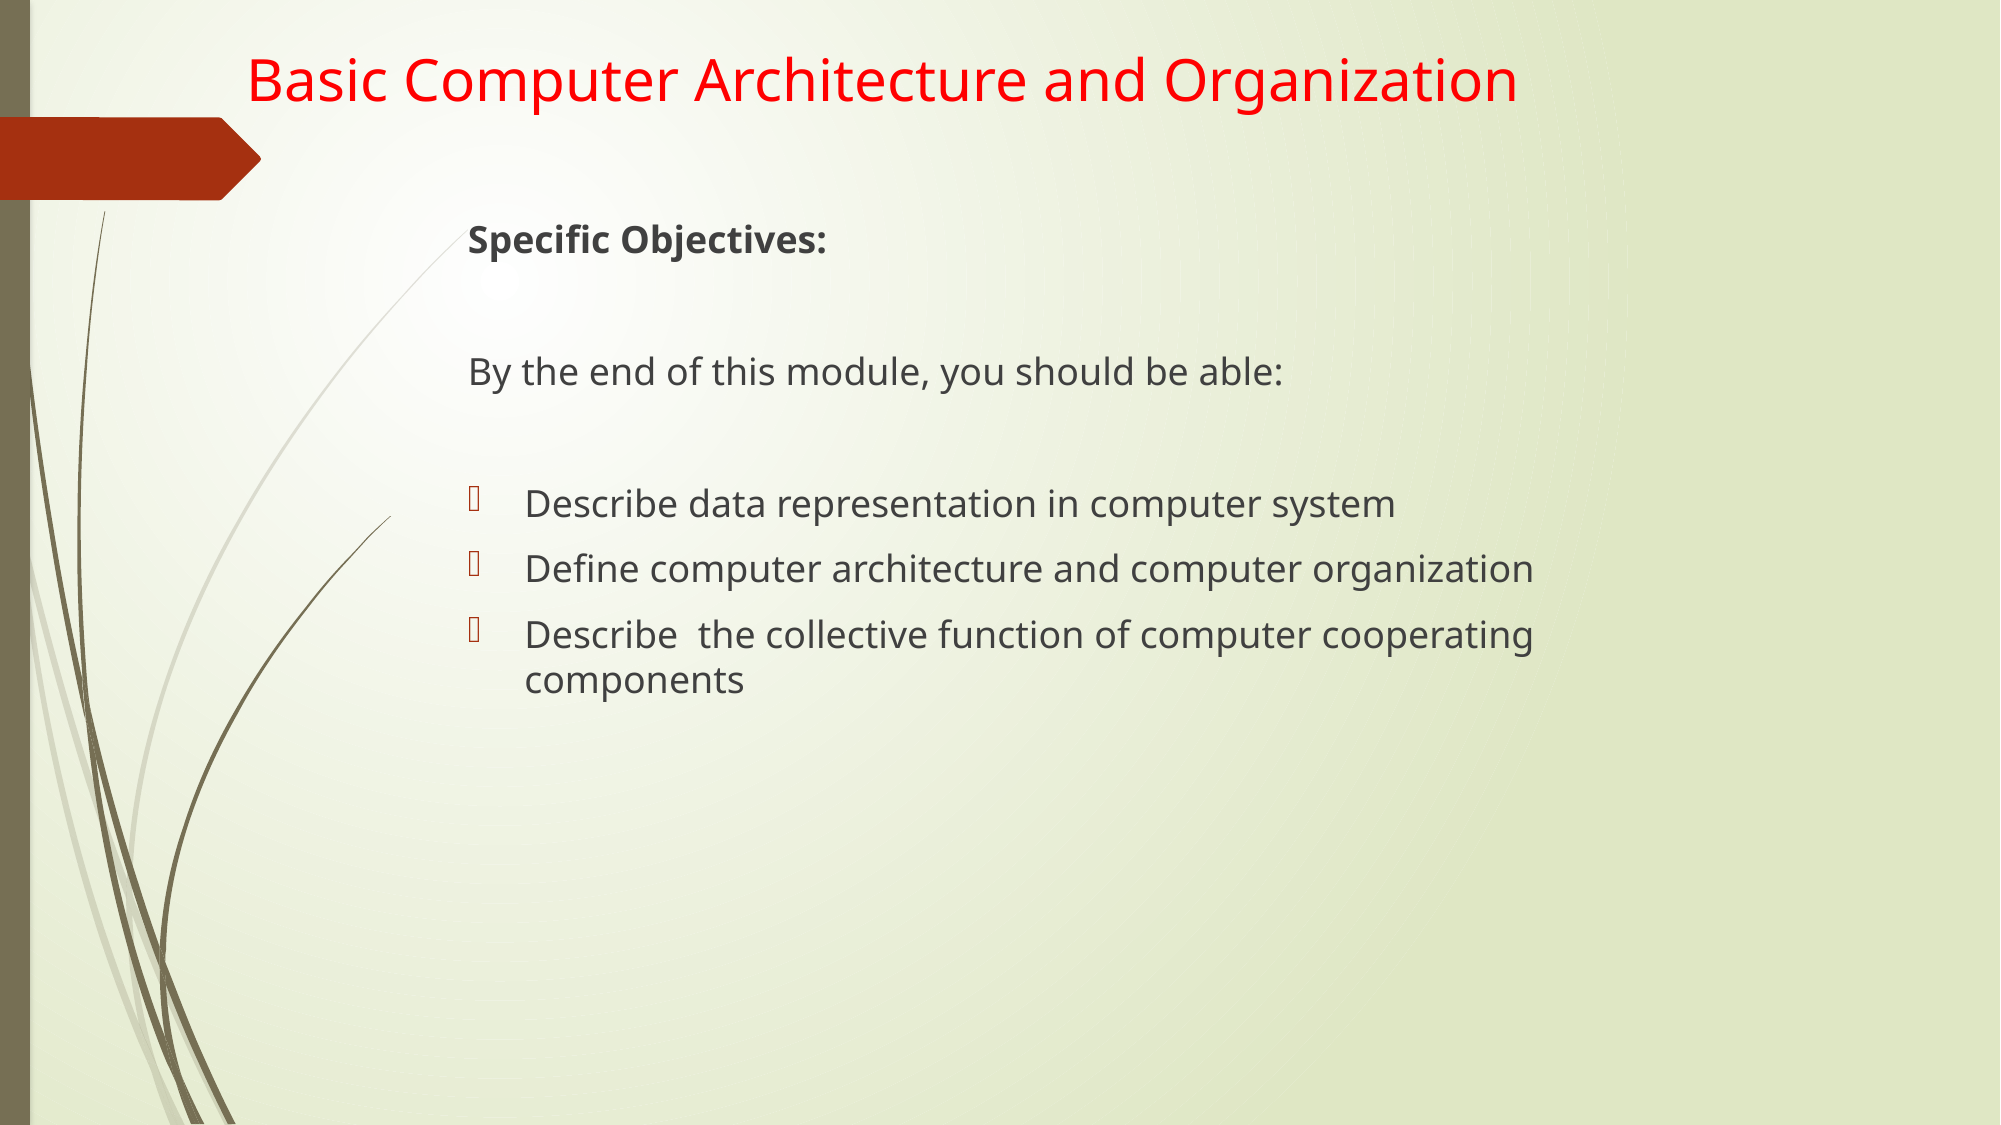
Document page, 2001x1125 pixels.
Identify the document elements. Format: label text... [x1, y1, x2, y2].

list Specific Objectives: By the end of this module, you should be able: Describe data representation in computer system Define computer architecture and computer organization Describe the collective function of computer cooperating components [453, 208, 1618, 1061]
title Basic Computer Architecture and Organization [231, 35, 1694, 129]
